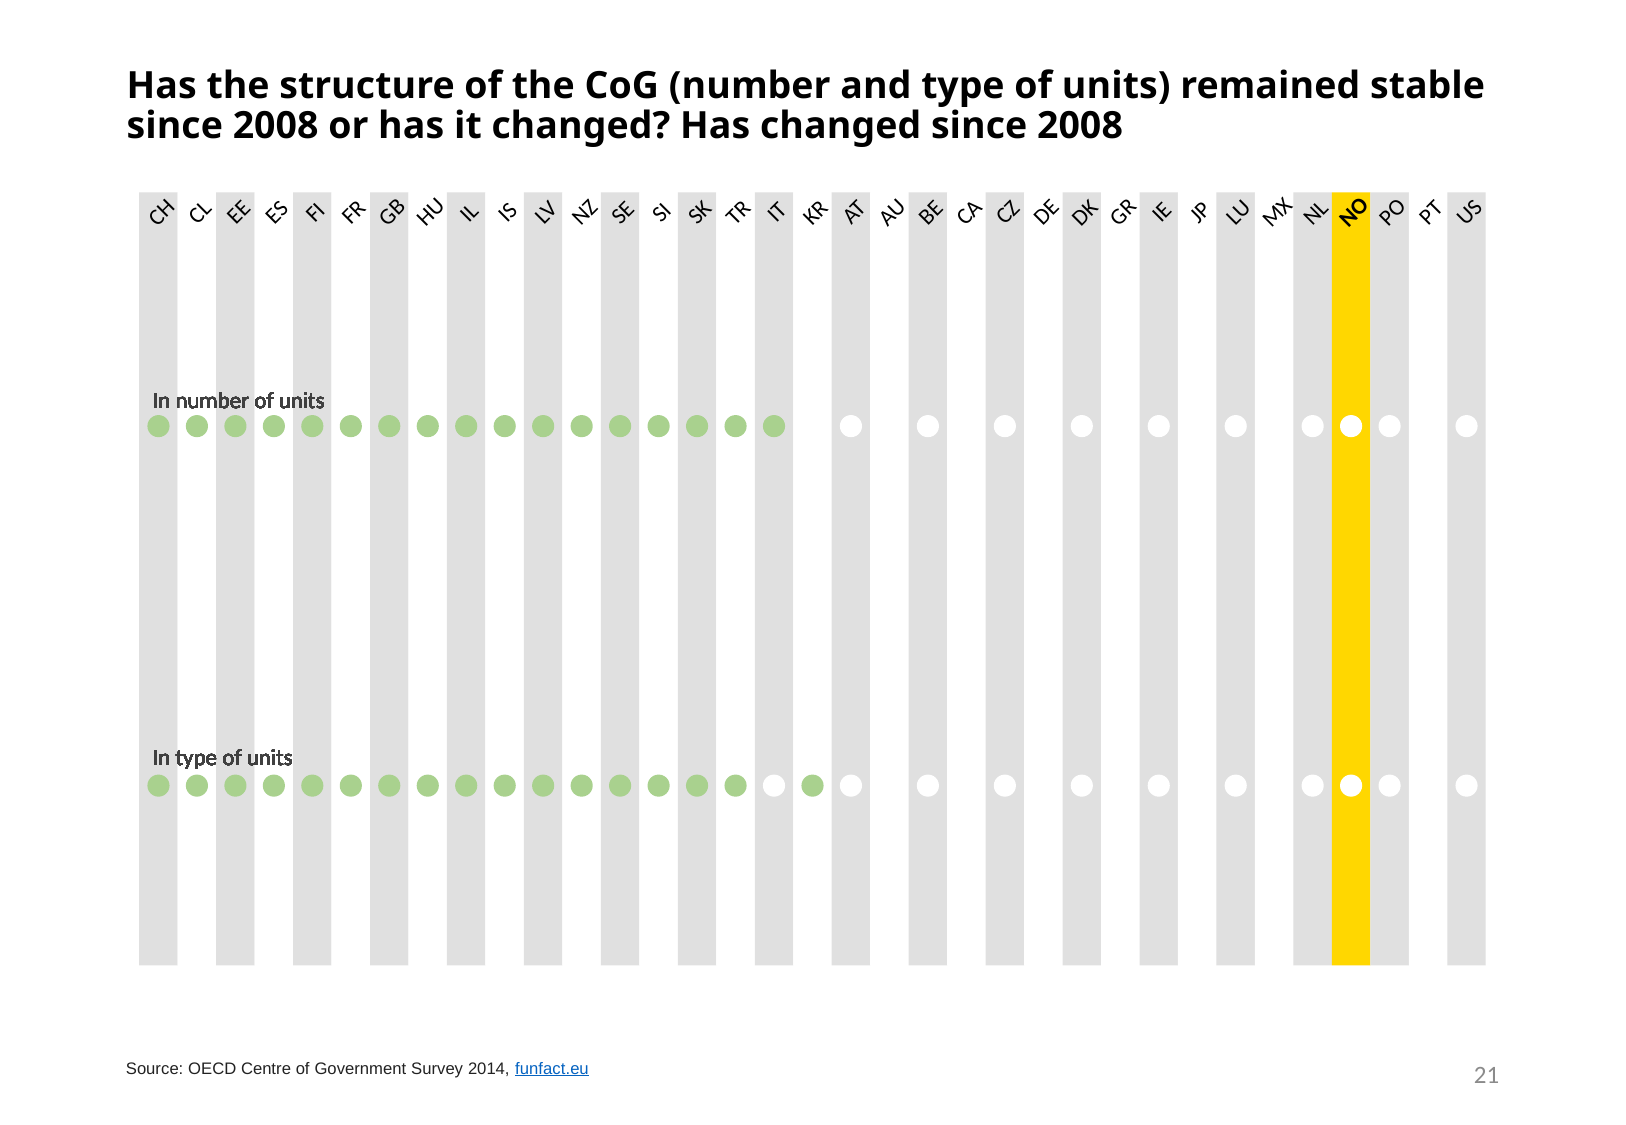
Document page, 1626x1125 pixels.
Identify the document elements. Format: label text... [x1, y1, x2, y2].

slide_number 21 [1450, 1051, 1515, 1096]
title Has the structure of the CoG (number and type of units) remained stable since 2008 or has it changed? Has changed since 2008 [111, 59, 1514, 154]
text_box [111, 164, 1514, 1029]
